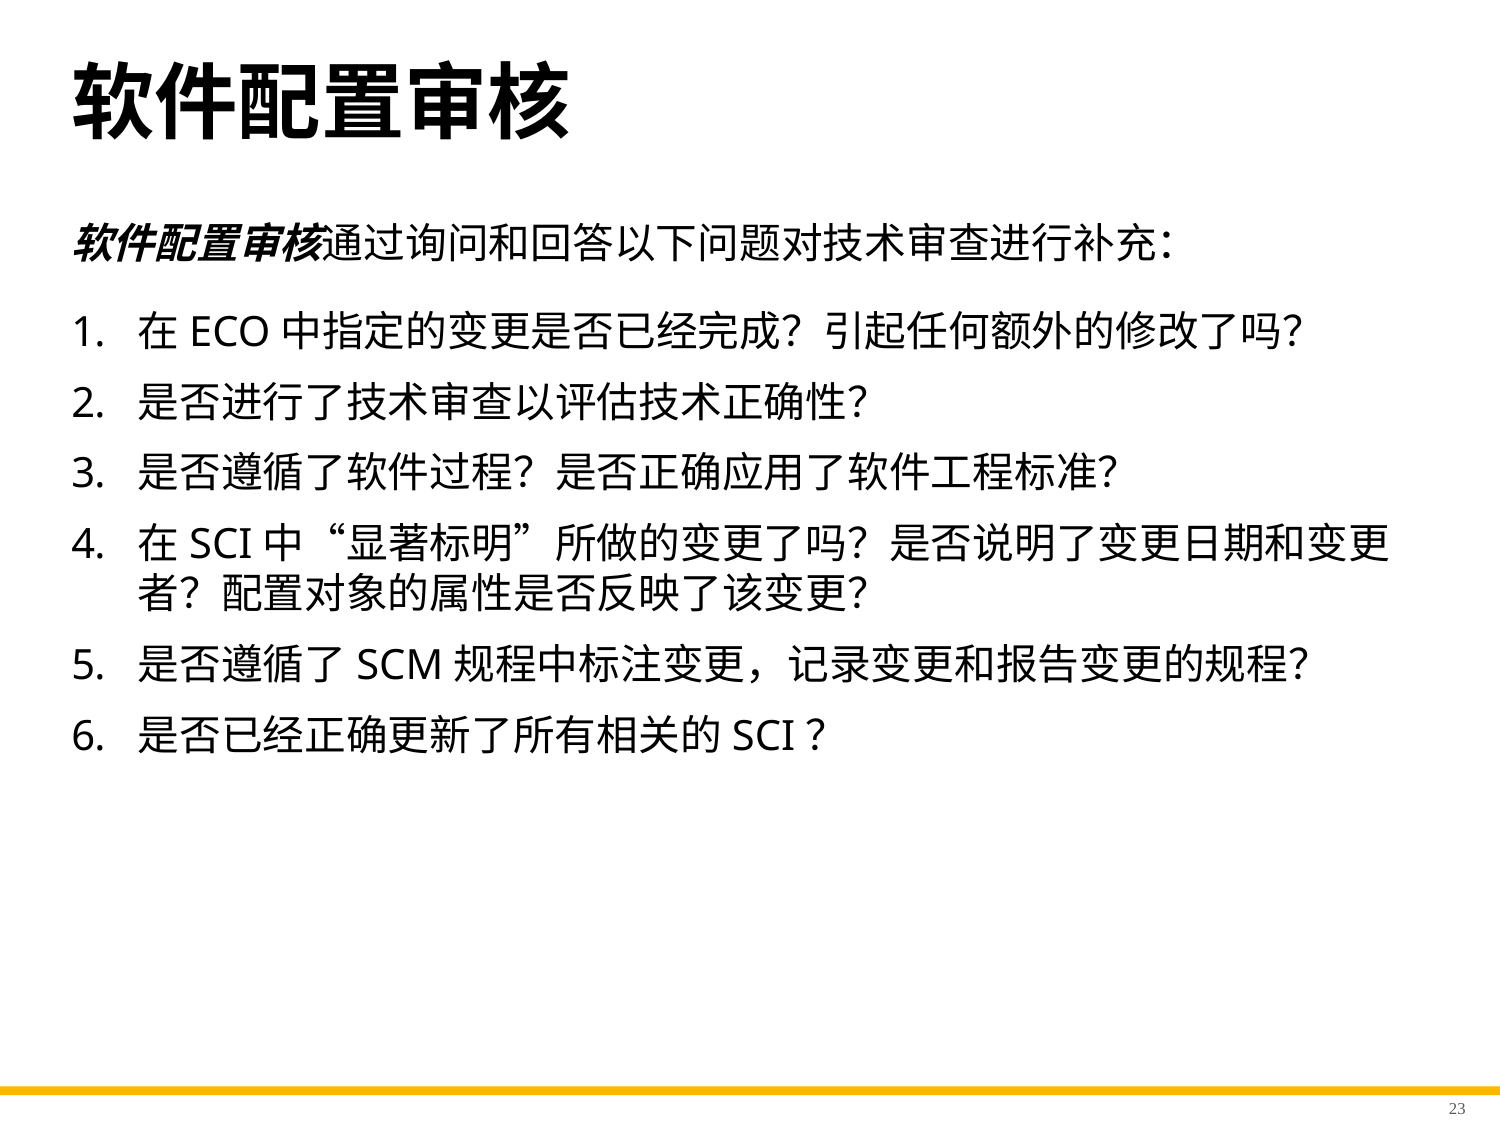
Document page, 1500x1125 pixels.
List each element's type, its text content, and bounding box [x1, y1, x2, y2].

slide_number 23 [1415, 1094, 1474, 1122]
title 软件配置审核 [56, 50, 1444, 162]
list 软件配置审核通过询问和回答以下问题对技术审查进行补充： 在ECO中指定的变更是否已经完成？引起任何额外的修改了吗？ 是否进行了技术审查以评估技术正确性？ 是否遵循了软件过程？是否正确应用了软件工程标准？ 在SCI中“显著标明”所做的变更了吗？是否说明了变更日期和变更者？配置对象的属性是否反映了该变更？ 是否遵循了SCM规程中标注变更，记录变更和报告变更的规程？ 是否已经正确更新了所有相关的SCI？ [56, 209, 1444, 1025]
